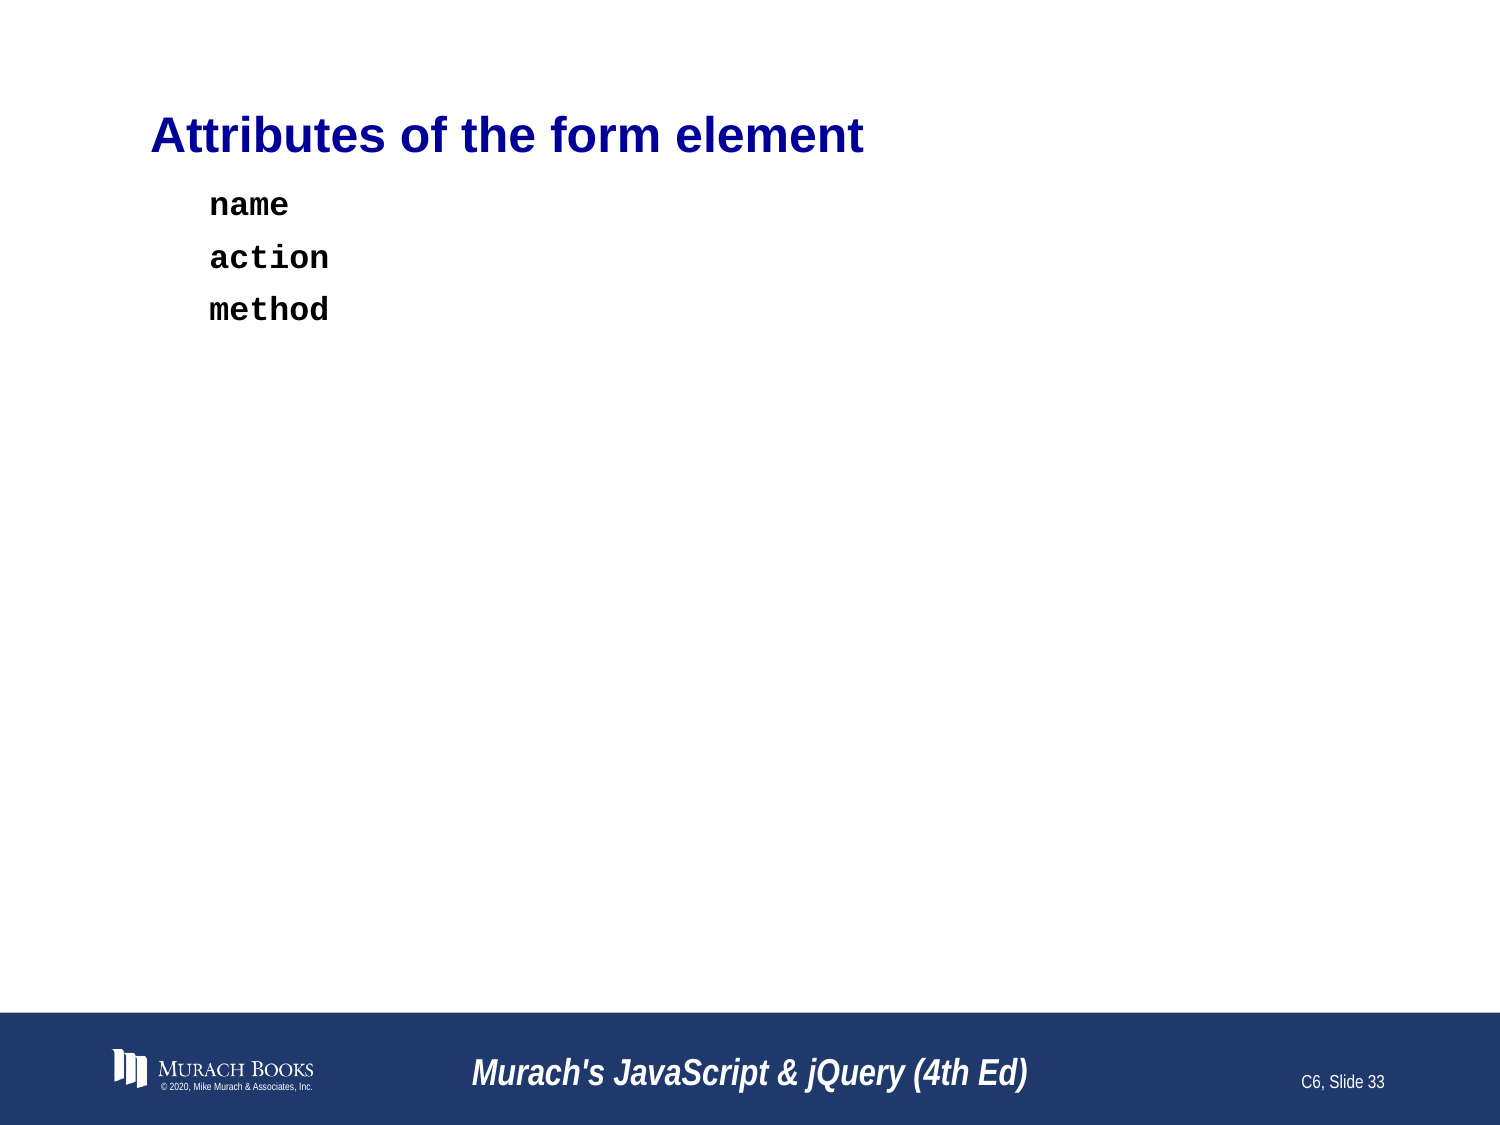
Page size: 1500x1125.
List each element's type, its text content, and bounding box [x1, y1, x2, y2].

slide_number C6, Slide 33 [1087, 1025, 1400, 1100]
title Attributes of the form element [150, 102, 1350, 164]
list name action method [137, 174, 1350, 975]
slide_number Murach's JavaScript & jQuery (4th Ed) [463, 1025, 1050, 1100]
footer © 2020, Mike Murach & Associates, Inc. [12, 1025, 463, 1100]
